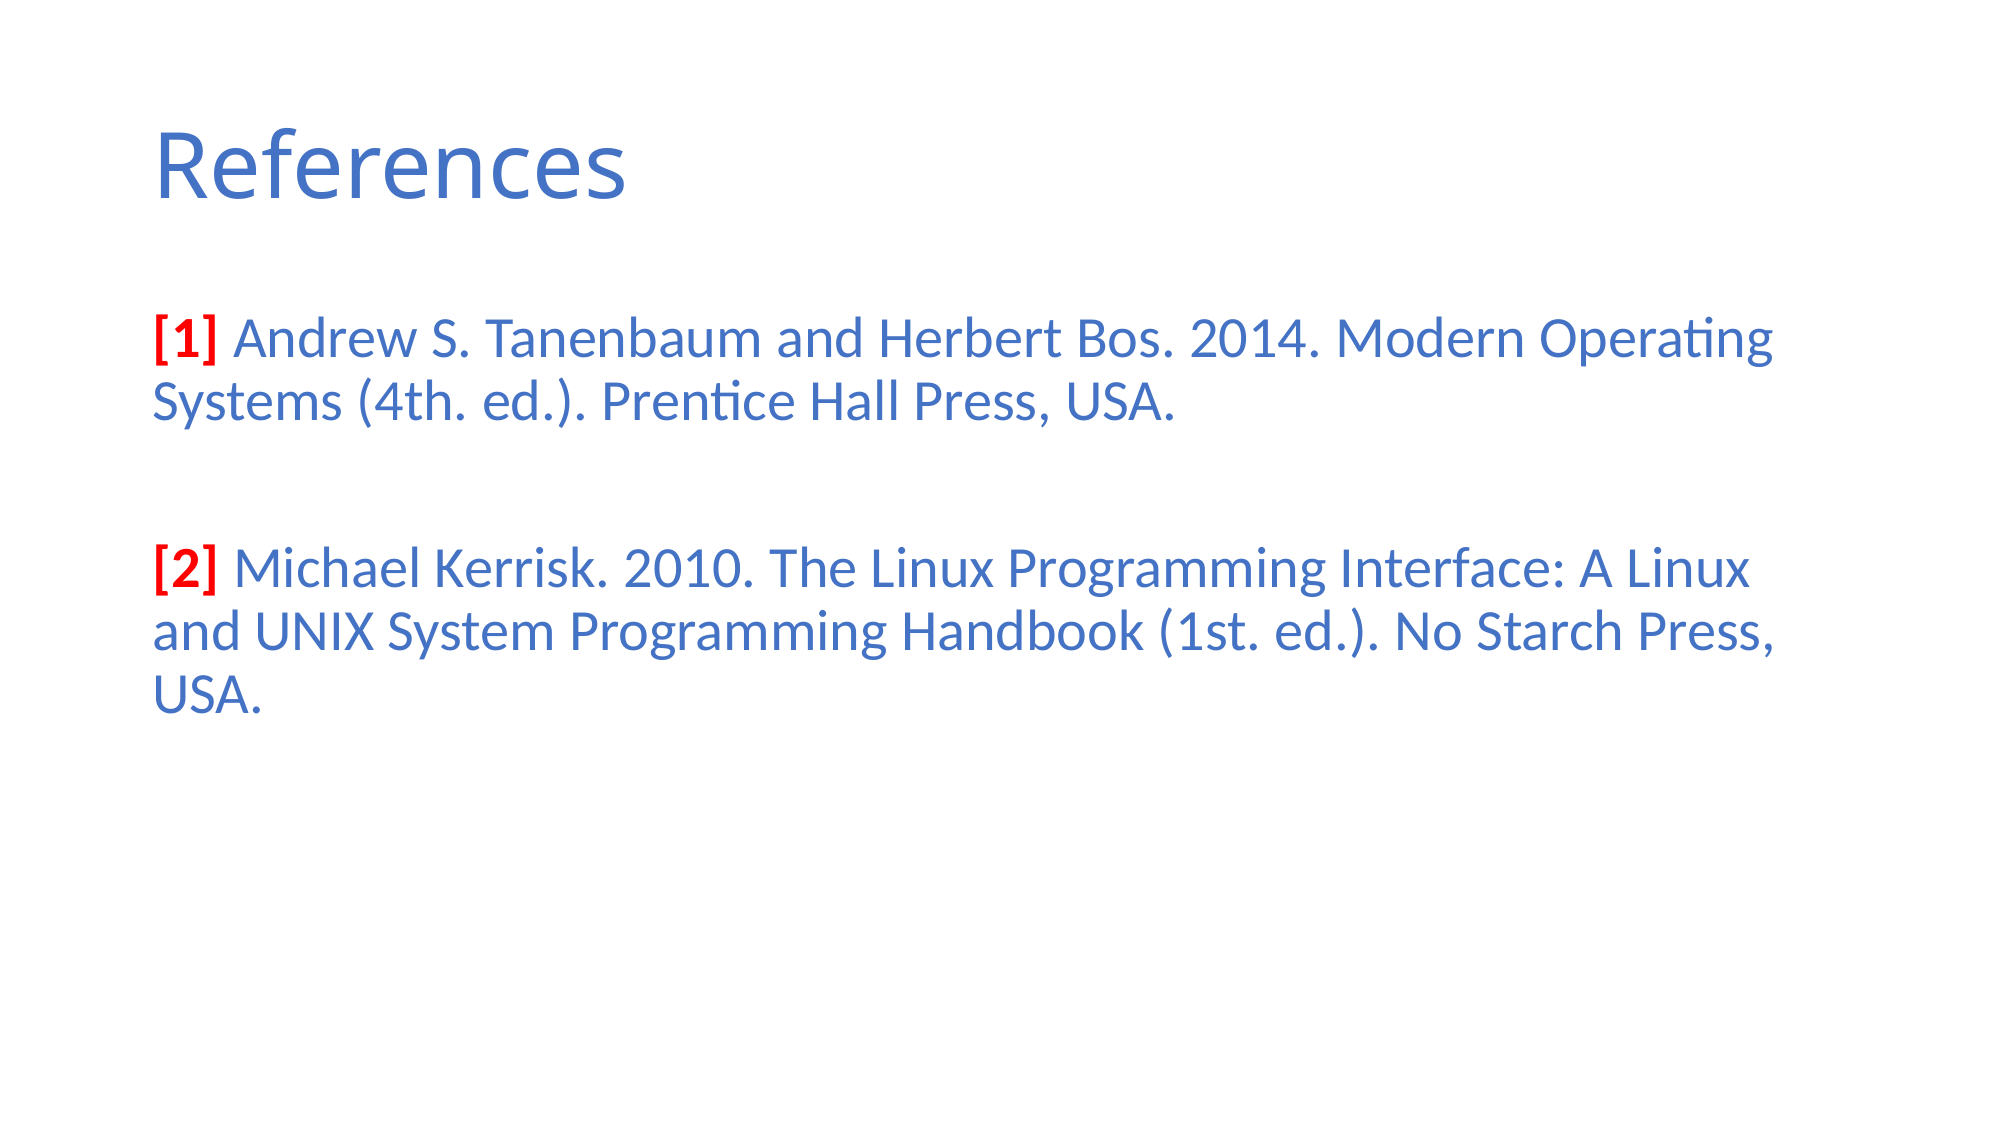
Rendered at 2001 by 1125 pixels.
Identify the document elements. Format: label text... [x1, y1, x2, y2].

list [1] Andrew S. Tanenbaum and Herbert Bos. 2014. Modern Operating Systems (4th. ed.). Prentice Hall Press, USA. [2] Michael Kerrisk. 2010. The Linux Programming Interface: A Linux and UNIX System Programming Handbook (1st. ed.). No Starch Press, USA. [137, 299, 1863, 1014]
title References [137, 59, 1863, 278]
